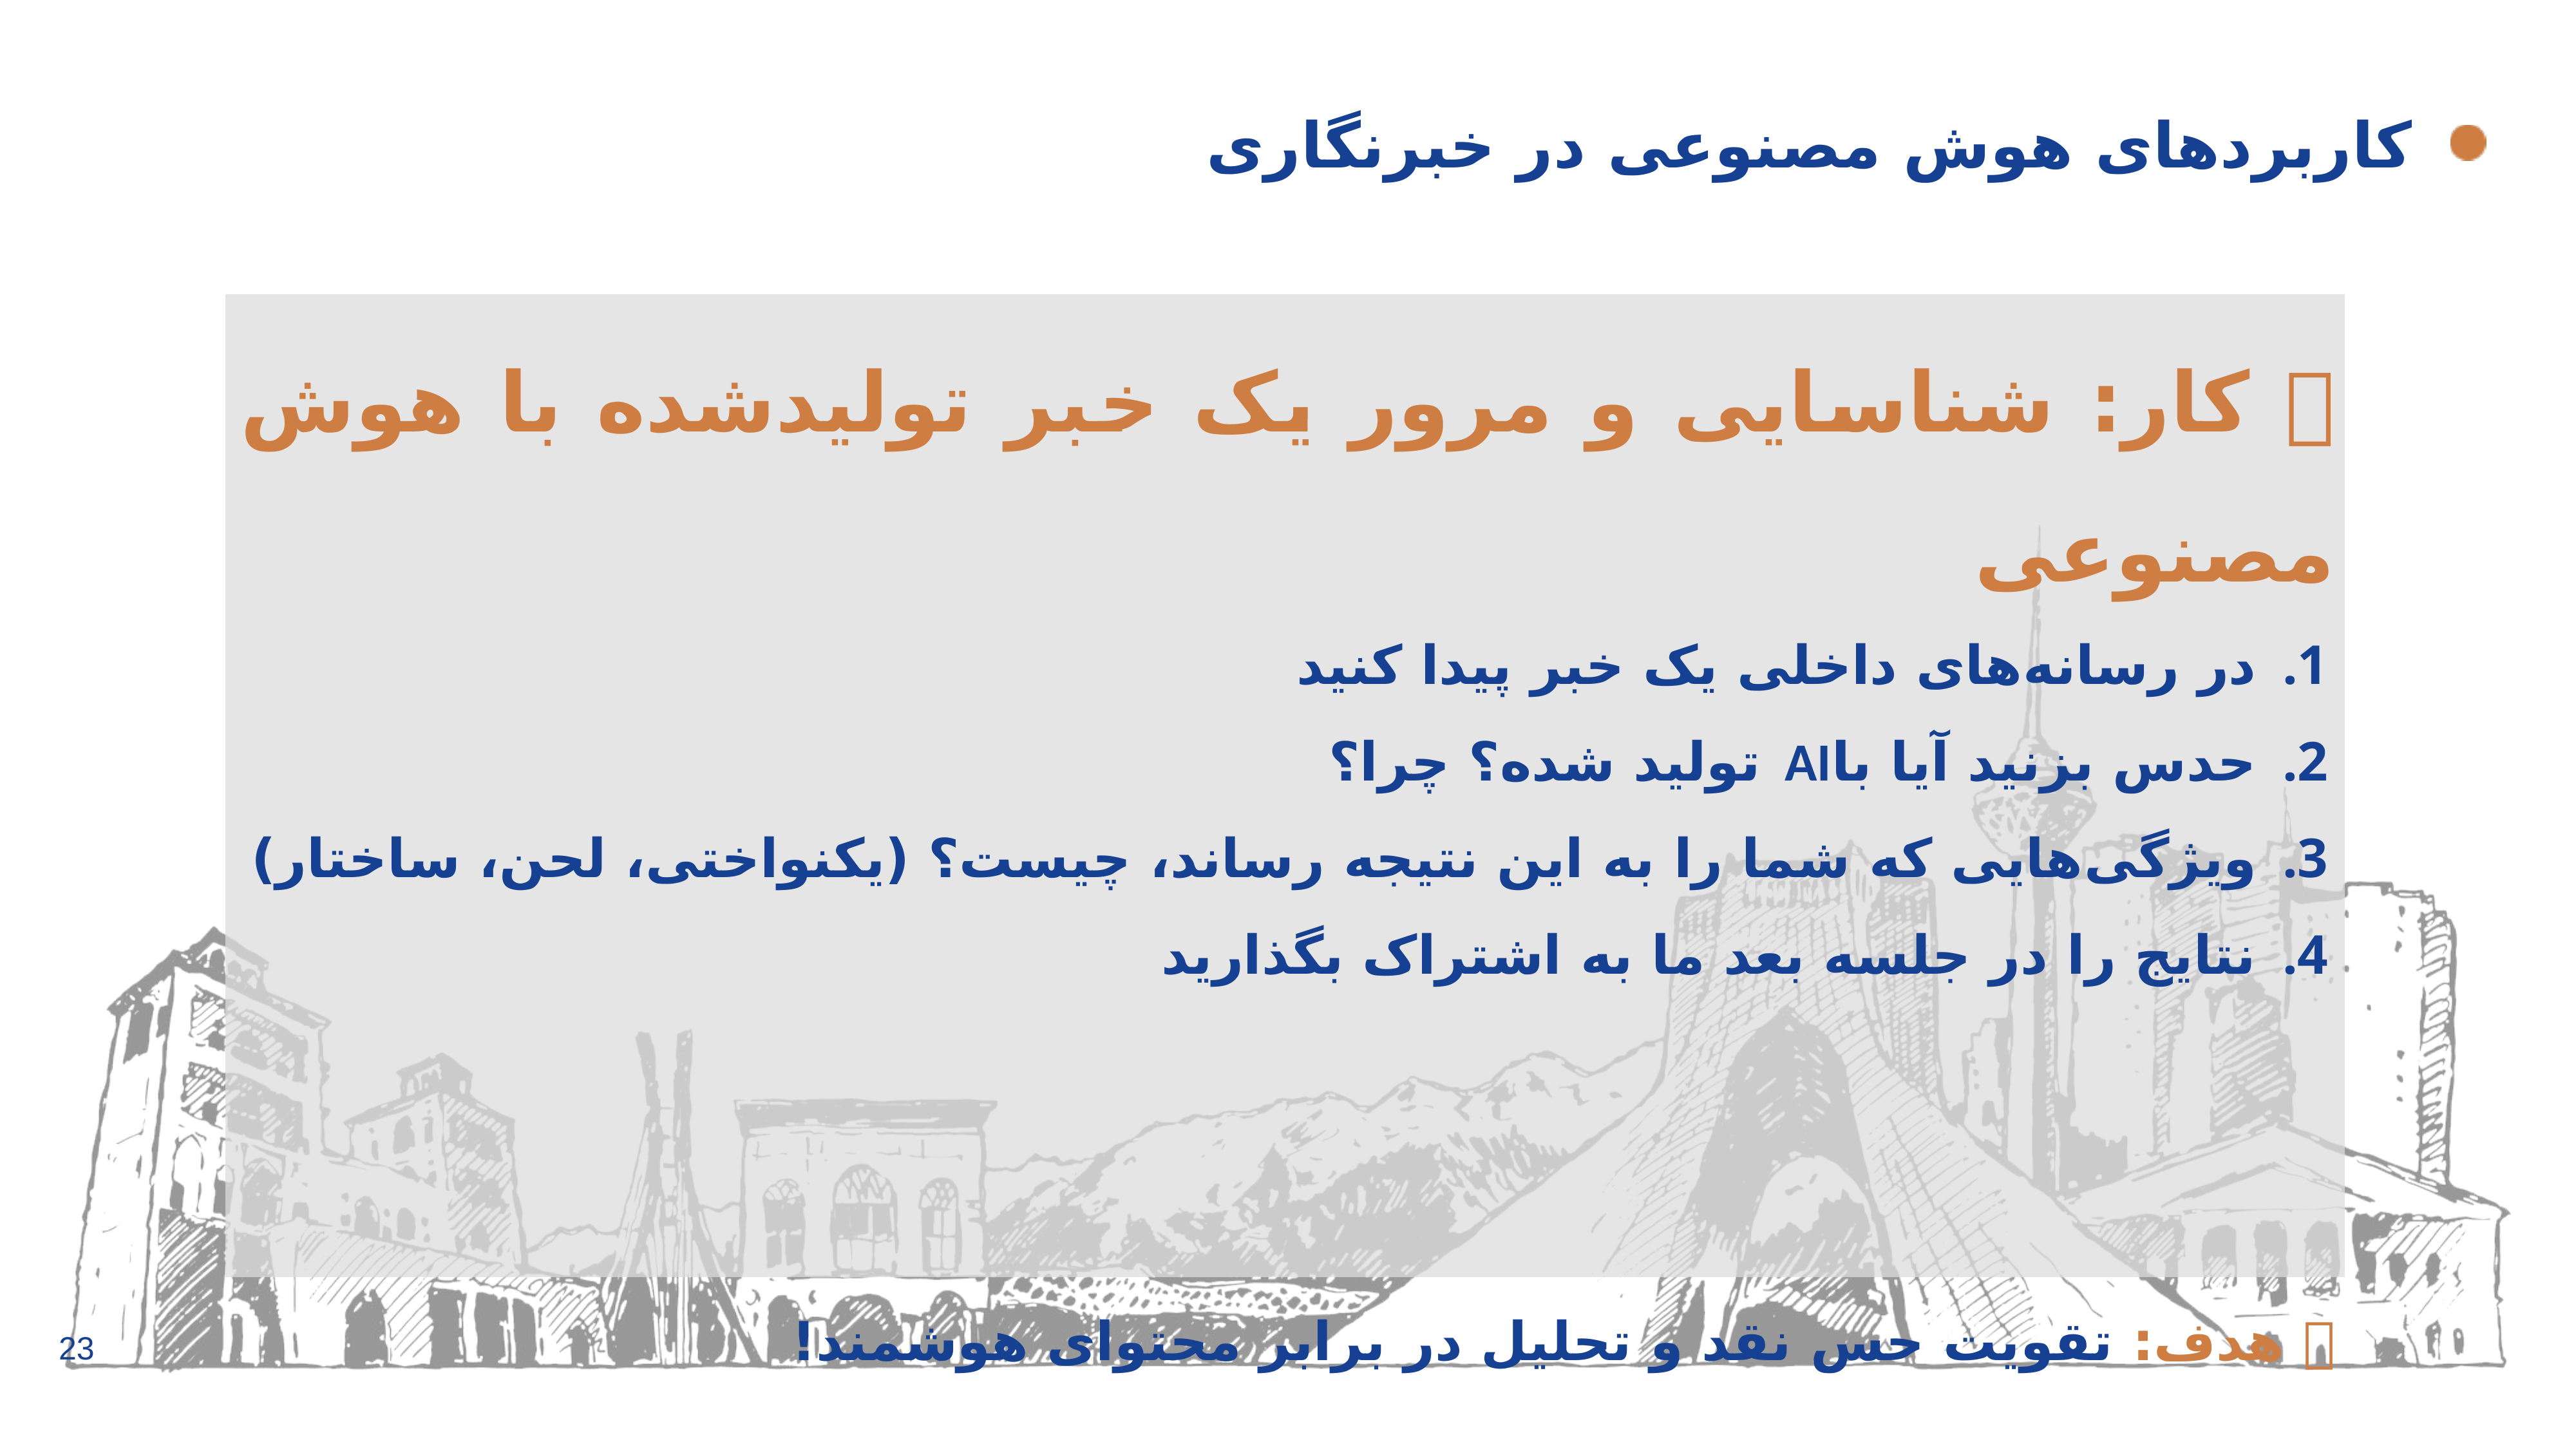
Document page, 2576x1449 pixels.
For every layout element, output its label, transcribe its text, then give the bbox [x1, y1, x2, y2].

list 🏠 کار: شناسایی و مرور یک خبر تولیدشده با هوش مصنوعی در رسانه‌های داخلی یک خبر پیدا کنید حدس بزنید آیا باAI تولید شده؟ چرا؟ ویژگی‌هایی که شما را به این نتیجه رساند، چیست؟ (یکنواختی، لحن، ساختار) نتایج را در جلسه بعد ما به اشتراک بگذارید 📌 هدف: تقویت حس نقد و تحلیل در برابر محتوای هوشمند! [225, 294, 2345, 1278]
picture [2450, 125, 2486, 161]
title کاربردهای هوش مصنوعی در خبرنگاری [180, 98, 2496, 196]
slide_number 23 [23, 1308, 104, 1386]
